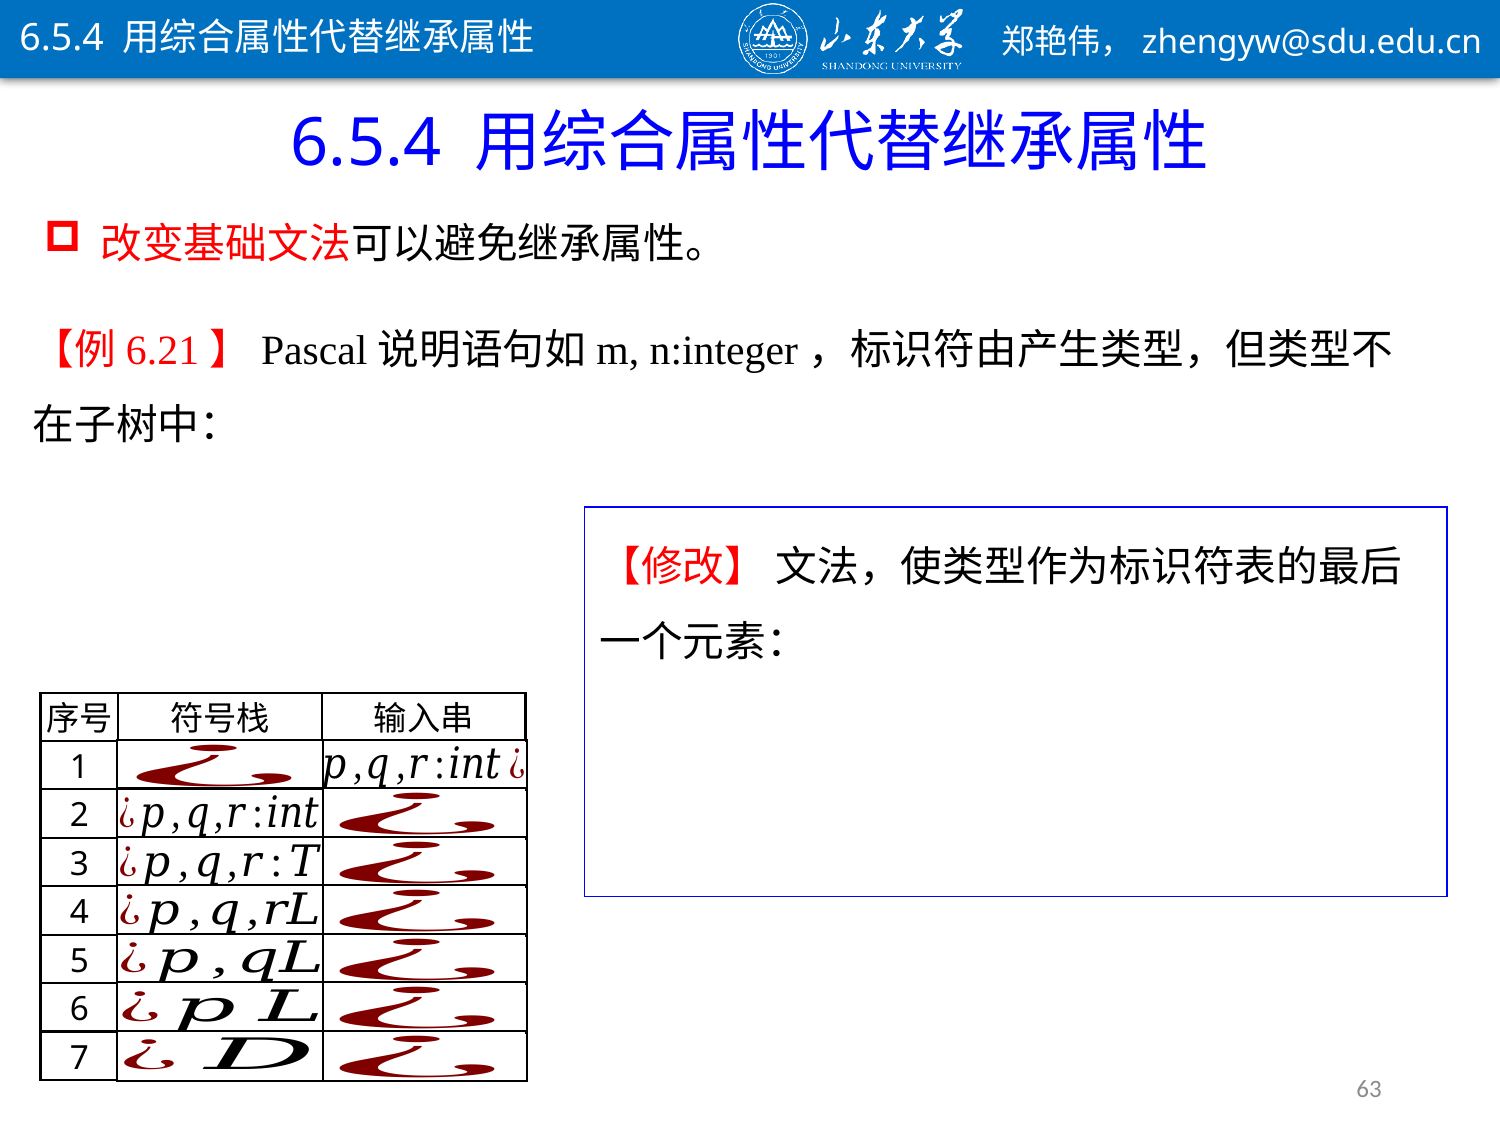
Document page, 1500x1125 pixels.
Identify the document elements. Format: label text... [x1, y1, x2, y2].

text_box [40, 837, 526, 886]
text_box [40, 1031, 526, 1081]
text_box 改变基础文法可以避免继承属性。 [29, 184, 1483, 275]
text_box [40, 886, 526, 934]
slide_number 63 [1059, 1057, 1397, 1118]
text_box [40, 789, 526, 837]
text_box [40, 692, 526, 740]
text_box 6.5.4 用综合属性代替继承属性 [0, 91, 1500, 187]
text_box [40, 740, 526, 789]
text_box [40, 934, 526, 983]
text_box 6.5.4 用综合属性代替继承属性 [4, 5, 550, 66]
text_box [40, 983, 526, 1031]
picture [738, 3, 963, 74]
